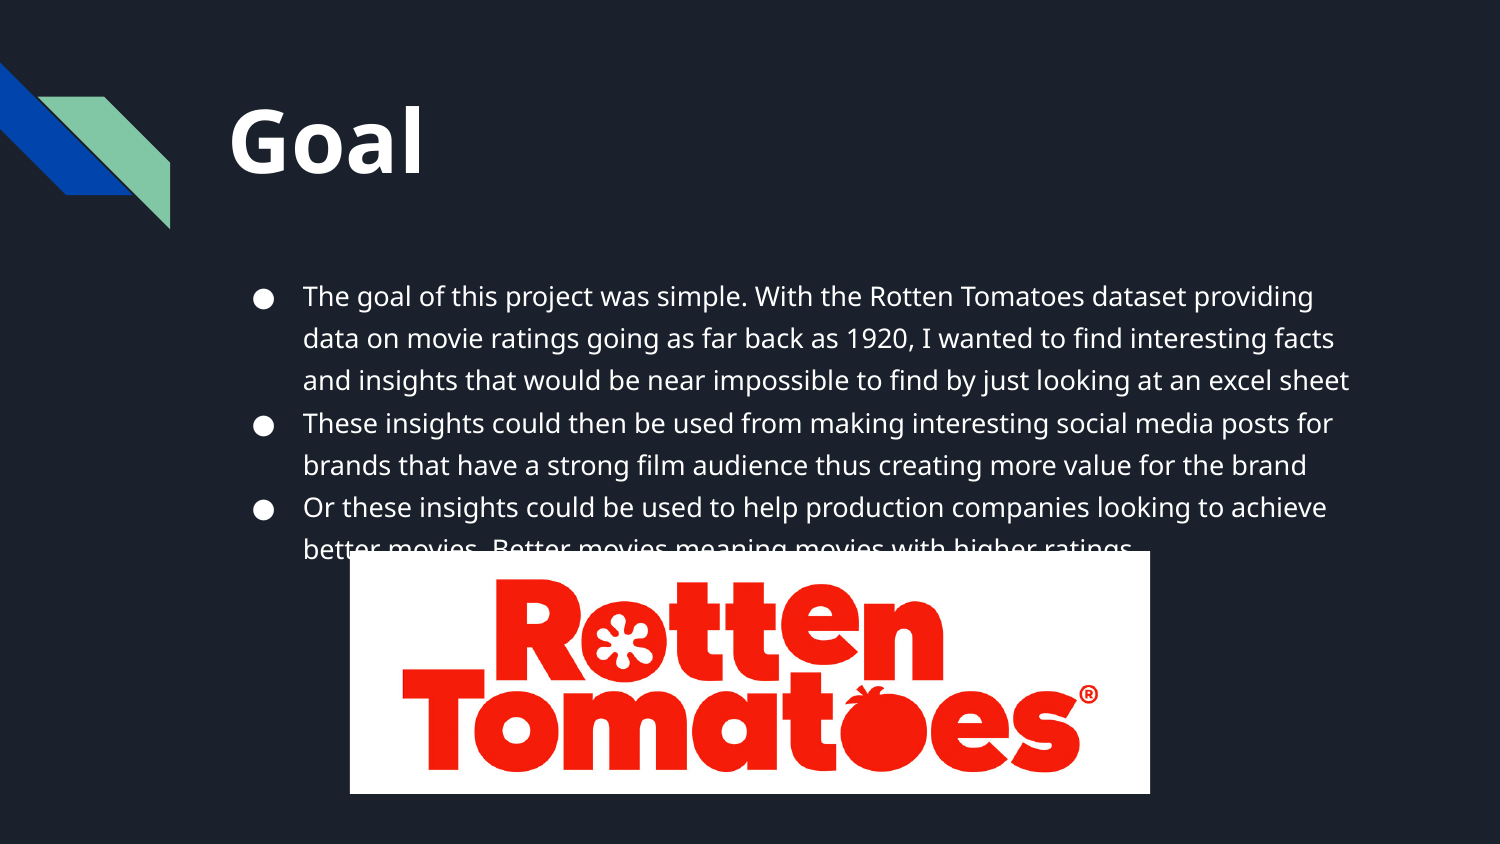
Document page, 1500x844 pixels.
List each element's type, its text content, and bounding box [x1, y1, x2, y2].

picture [349, 551, 1151, 795]
title Goal [212, 64, 1368, 215]
list The goal of this project was simple. With the Rotten Tomatoes dataset providing data on movie ratings going as far back as 1920, I wanted to find interesting facts and insights that would be near impossible to find by just looking at an excel sheet These insights could then be used from making interesting social media posts for brands that have a strong film audience thus creating more value for the brand Or these insights could be used to help production companies looking to achieve better movies. Better movies meaning movies with higher ratings. [212, 257, 1368, 735]
